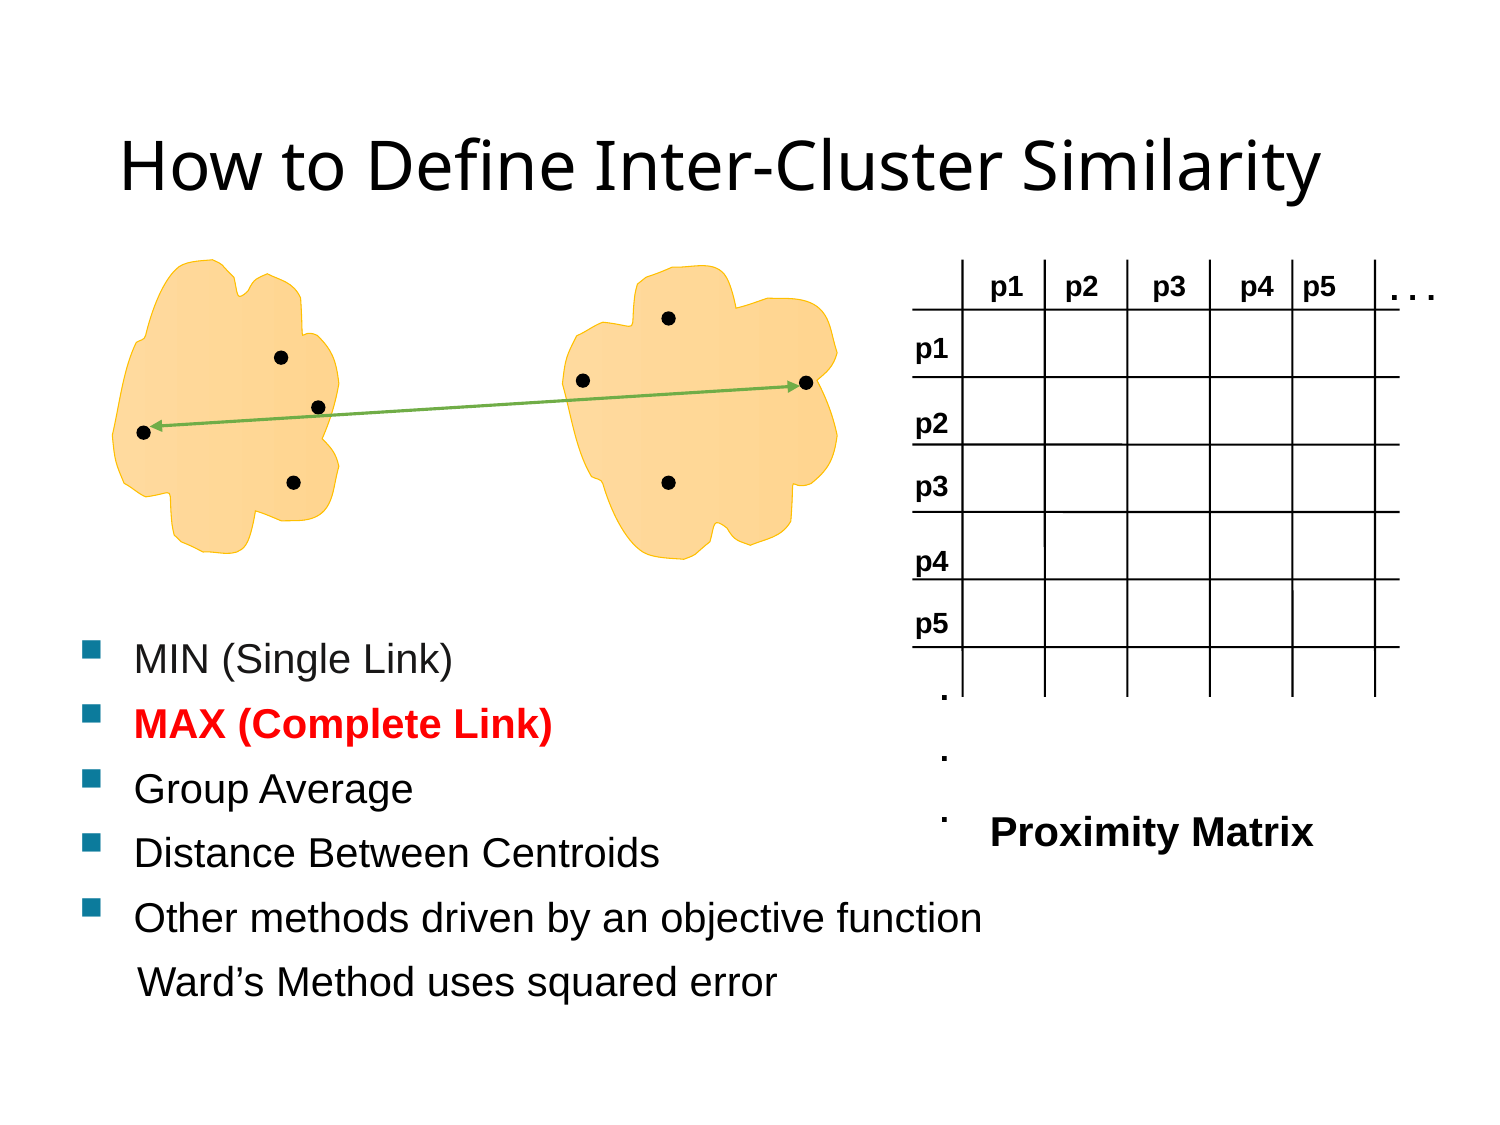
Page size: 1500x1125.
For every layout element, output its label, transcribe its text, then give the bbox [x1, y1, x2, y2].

title How to Define Inter-Cluster Similarity [103, 59, 1397, 278]
text_box Proximity Matrix [1013, 837, 1388, 863]
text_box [112, 259, 838, 560]
text_box MIN (Single Link) MAX (Complete Link) Group Average Distance Between Centroids Other methods driven by an objective function Ward’s Method uses squared error [62, 624, 1013, 1125]
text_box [899, 259, 1463, 837]
